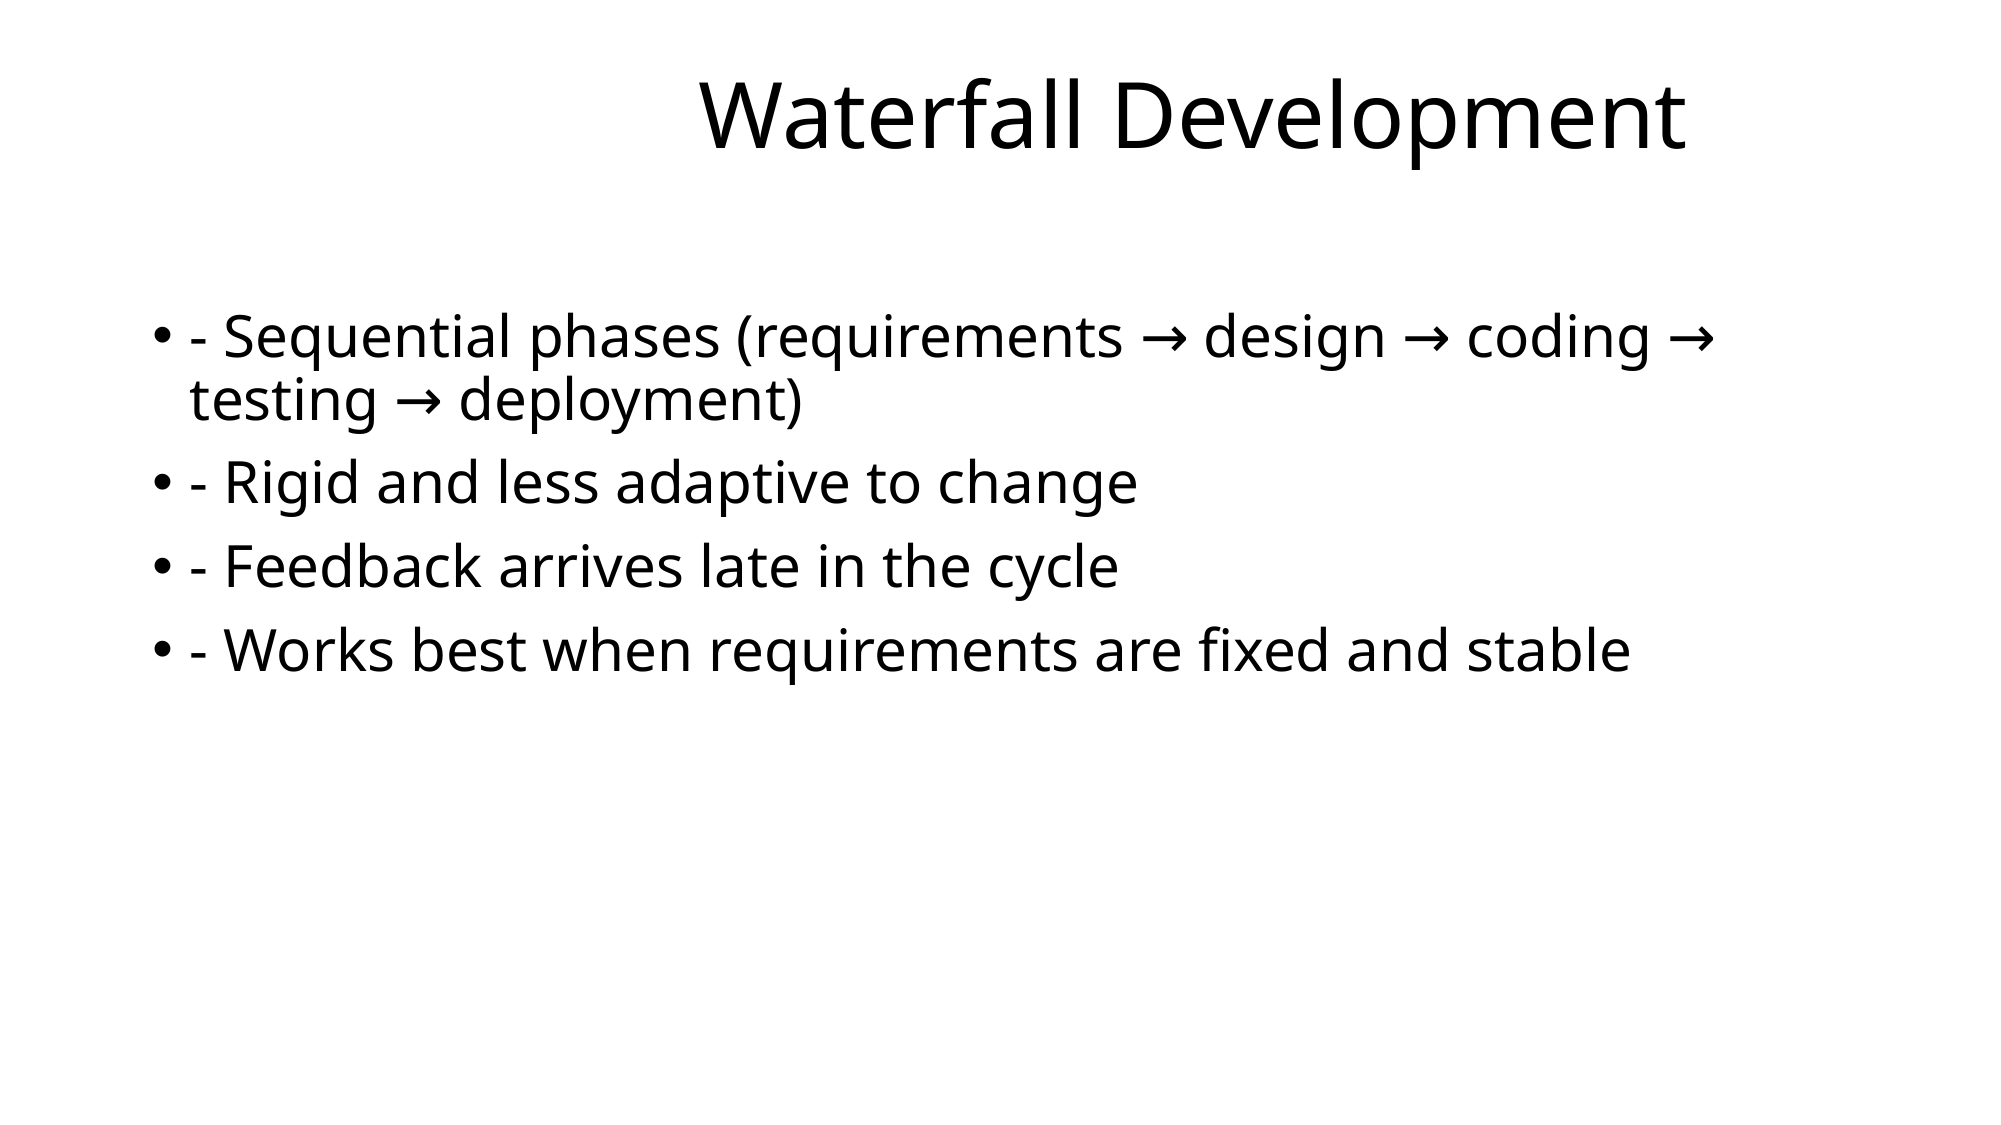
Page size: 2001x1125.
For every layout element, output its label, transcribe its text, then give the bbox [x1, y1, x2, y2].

list - Sequential phases (requirements → design → coding → testing → deployment) - Rigid and less adaptive to change - Feedback arrives late in the cycle - Works best when requirements are fixed and stable [137, 299, 1863, 1014]
title Waterfall Development [137, 59, 1863, 278]
